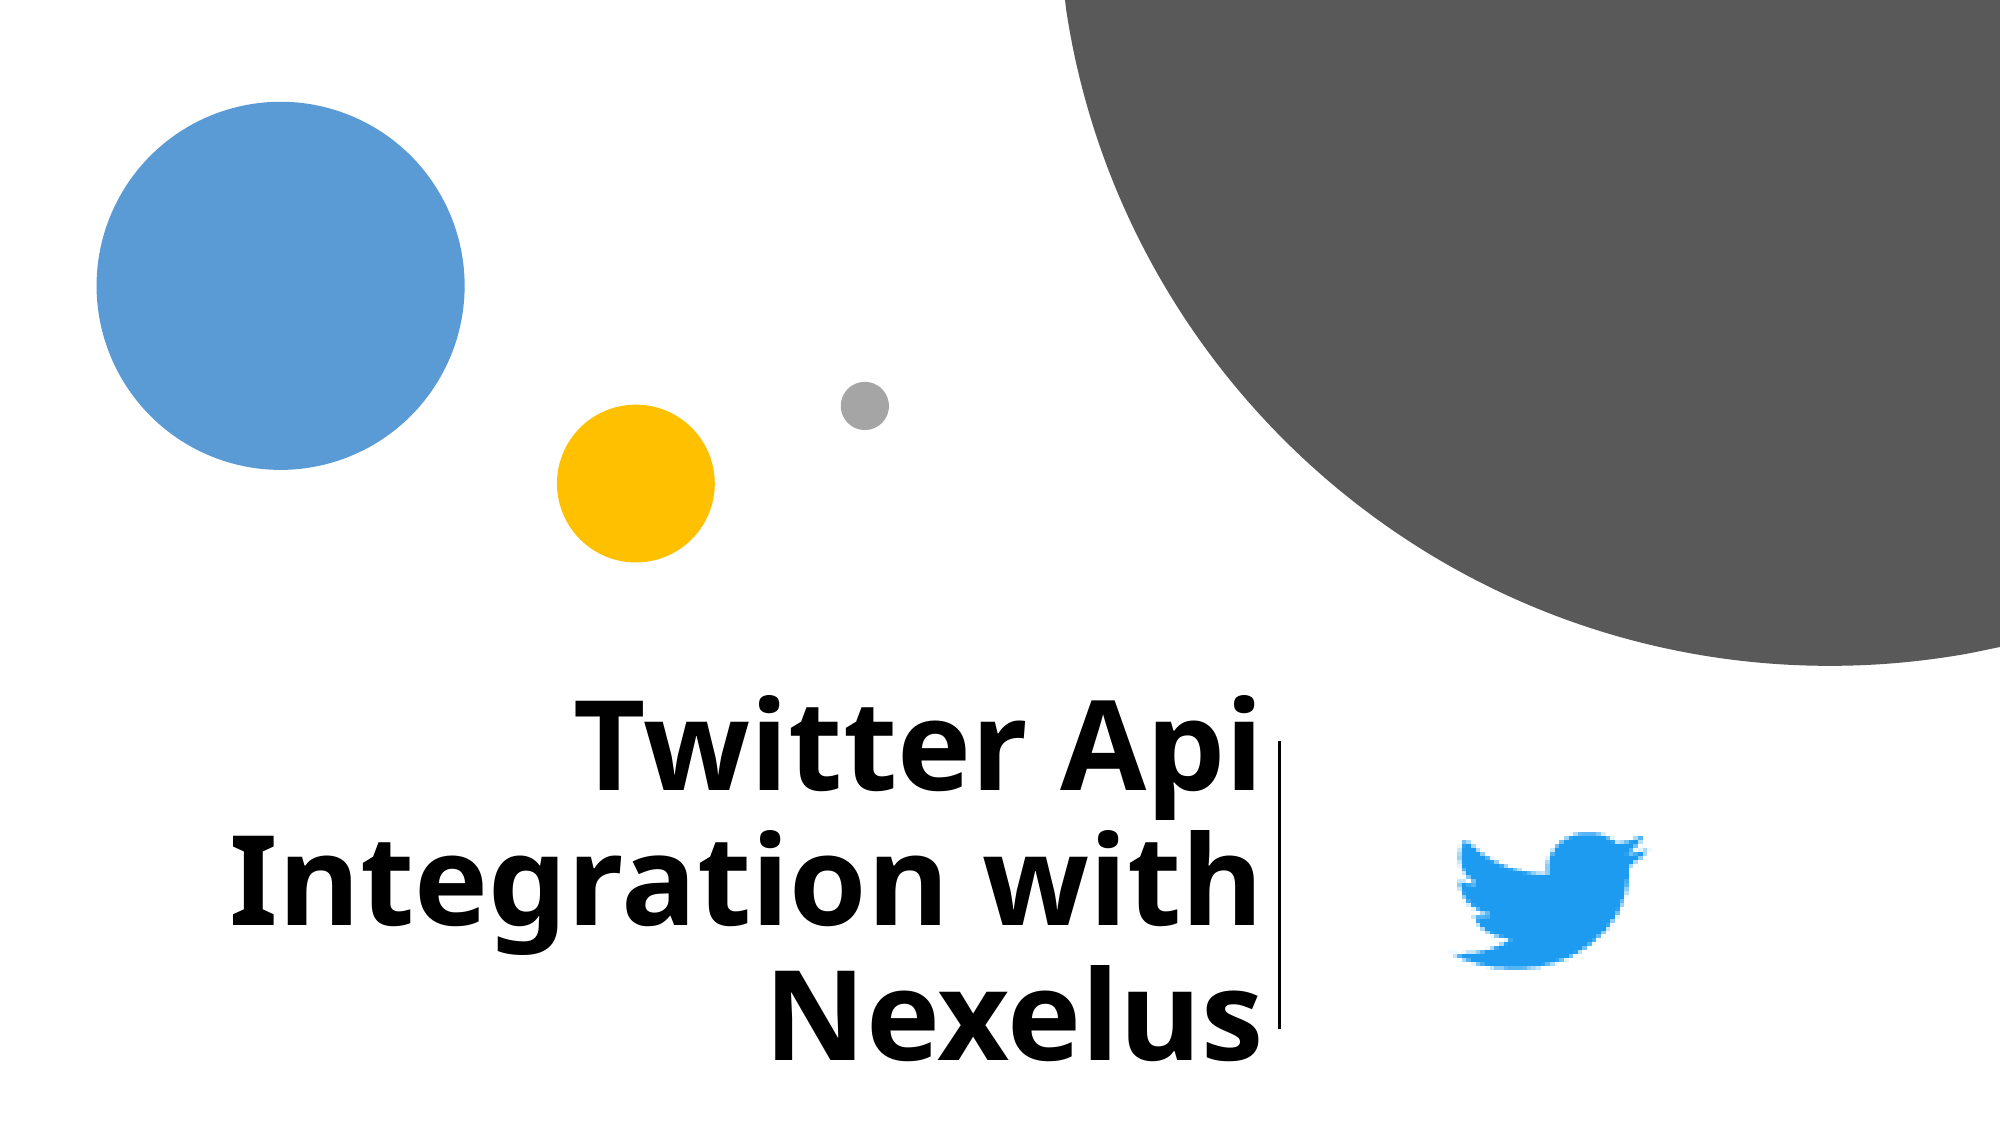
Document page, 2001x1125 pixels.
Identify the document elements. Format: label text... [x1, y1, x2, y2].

text_box [1063, 0, 2000, 667]
picture [1337, 742, 1750, 1057]
text_box [95, 100, 466, 471]
text_box [839, 380, 890, 432]
title Twitter Api Integration with Nexelus [18, 742, 1278, 1028]
text_box [555, 403, 716, 564]
text_box [0, 0, 2000, 1125]
